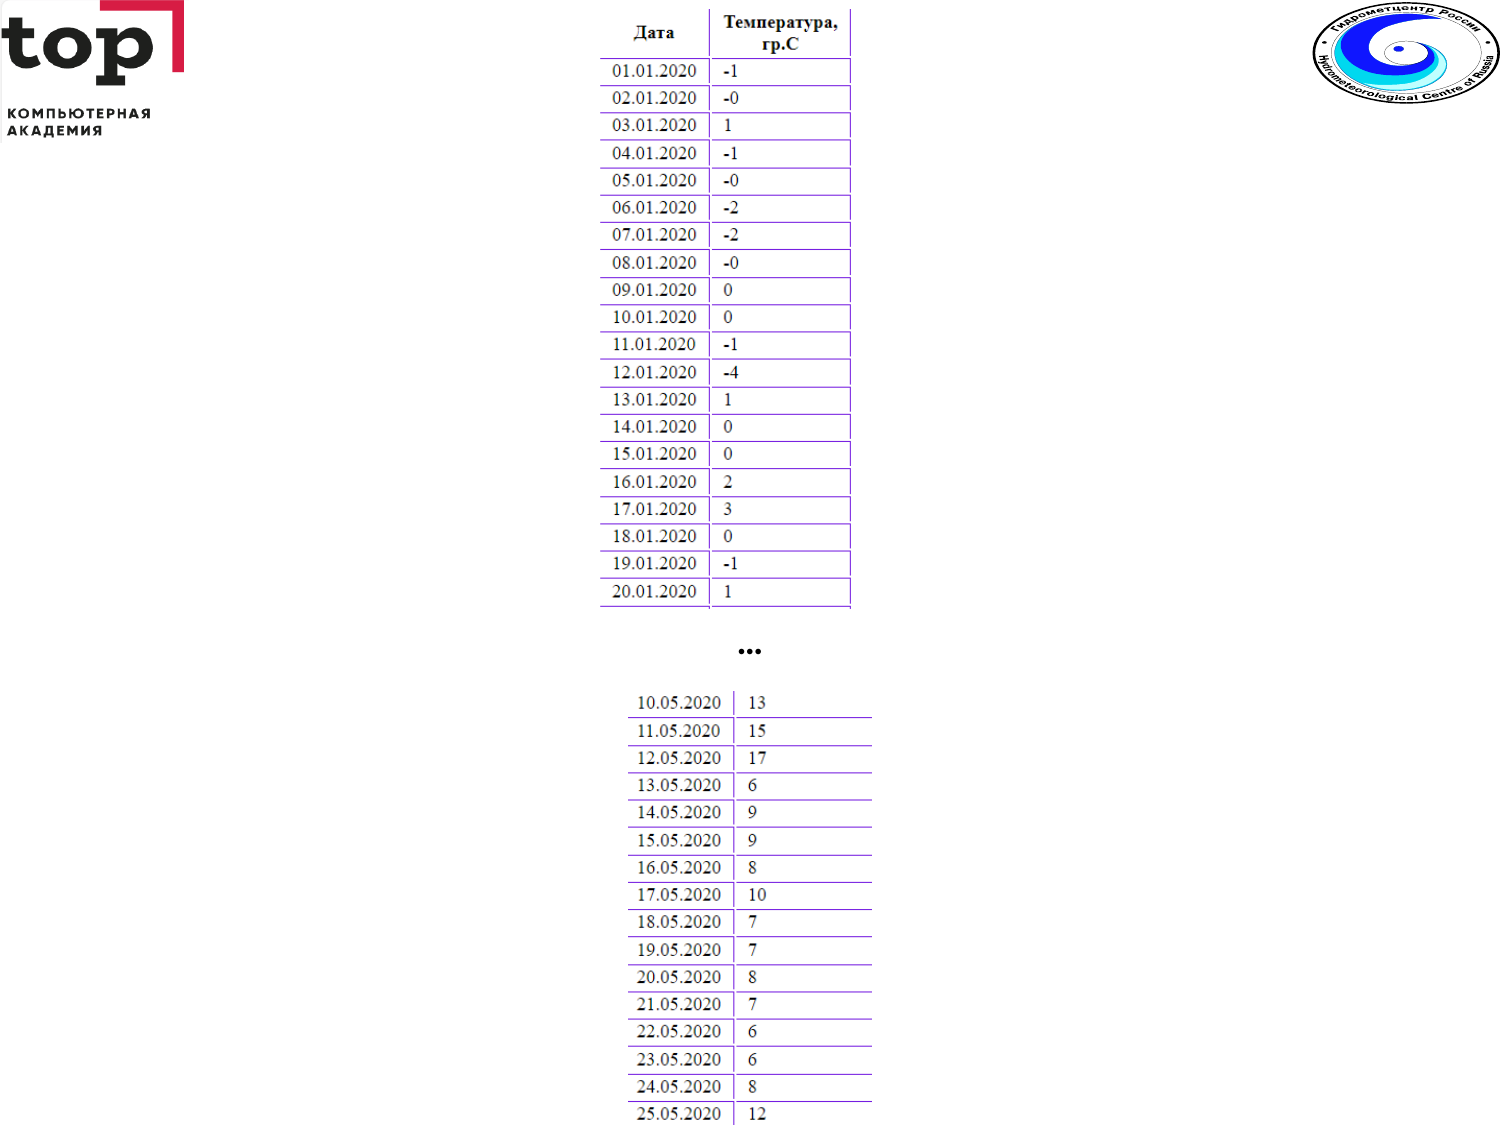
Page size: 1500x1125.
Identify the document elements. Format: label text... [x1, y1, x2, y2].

picture [595, 9, 854, 610]
picture [628, 691, 872, 1125]
picture [1312, 2, 1500, 104]
picture [0, 0, 189, 143]
text_box … [0, 609, 1500, 670]
